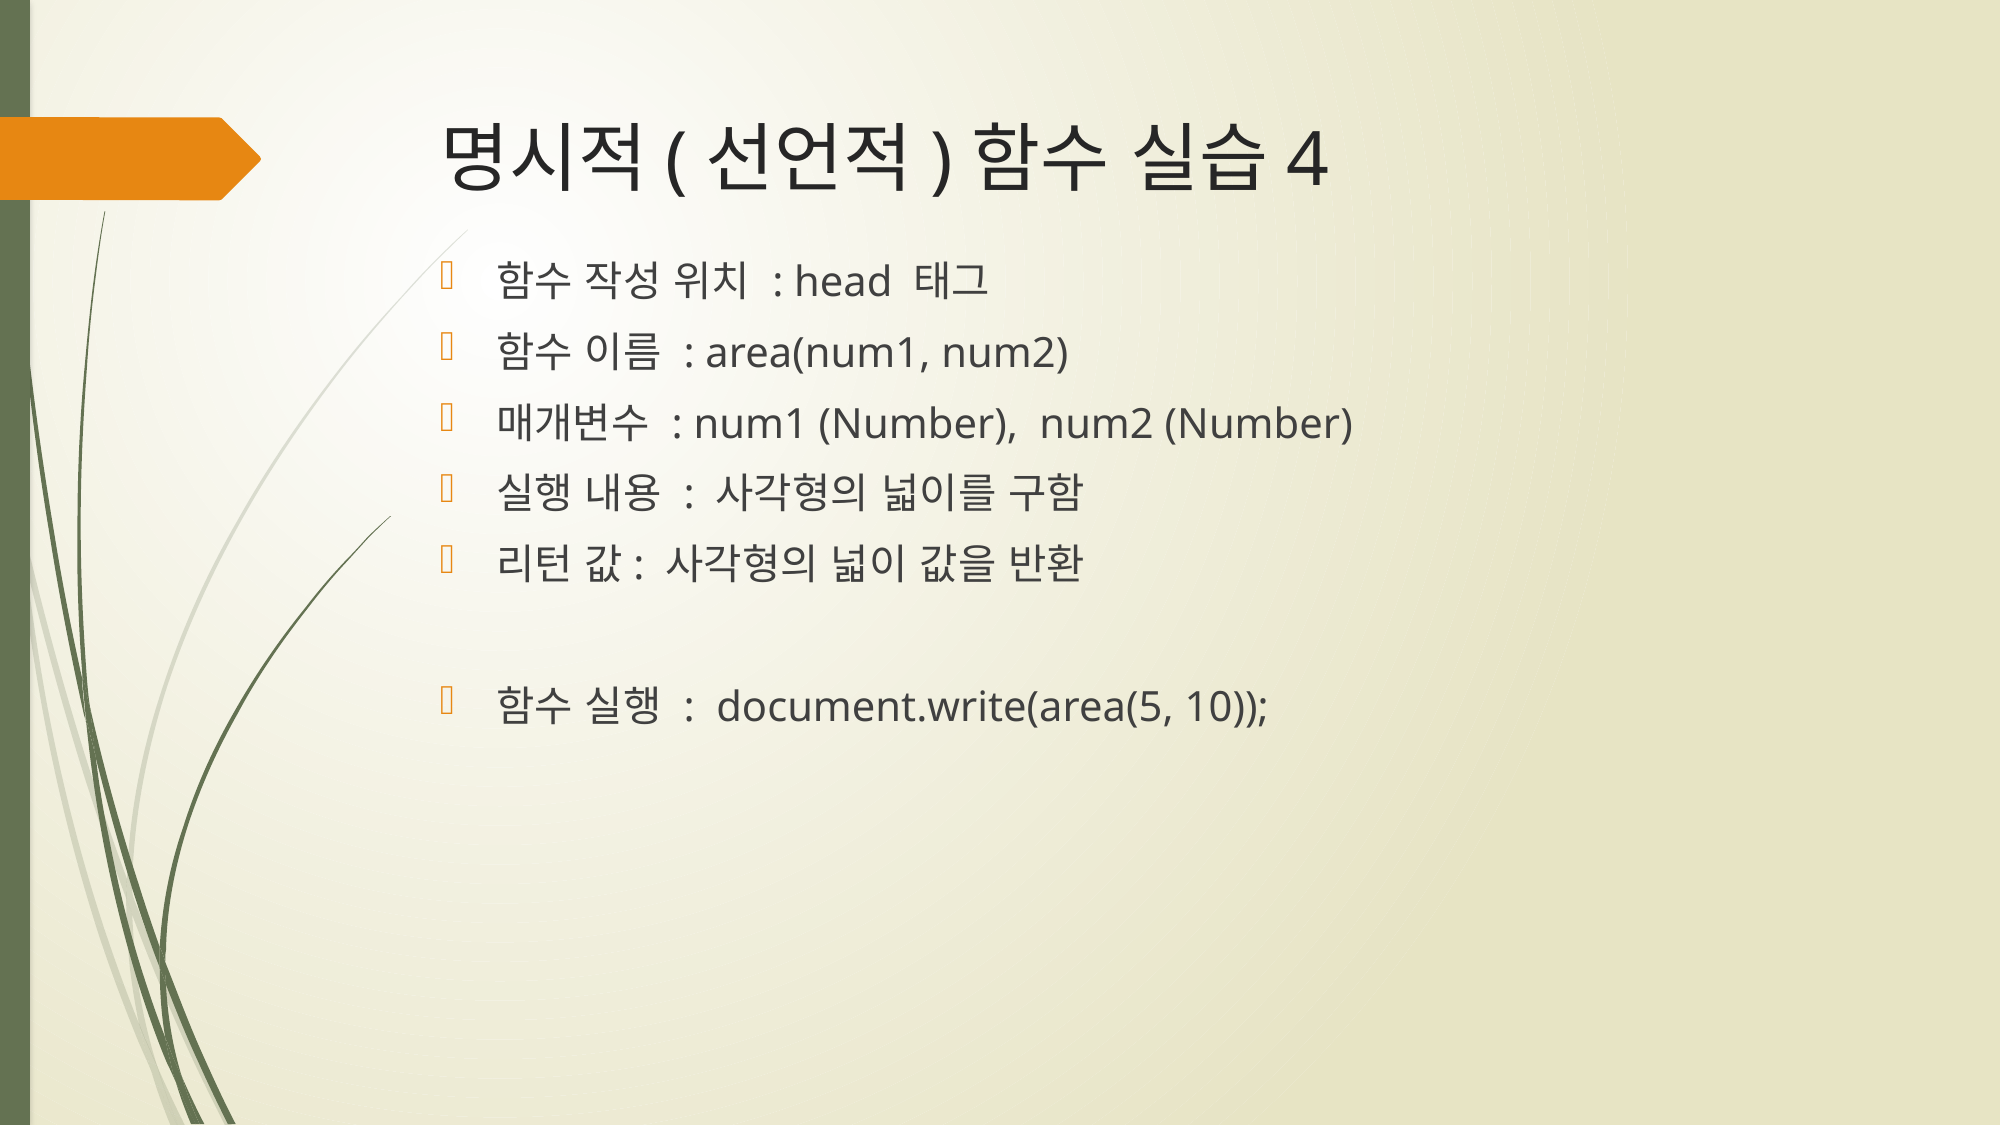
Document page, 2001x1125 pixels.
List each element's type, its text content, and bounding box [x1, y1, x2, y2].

list 함수 작성 위치 : head 태그 함수 이름 : area(num1, num2) 매개변수 : num1 (Number), num2 (Number) 실행 내용 : 사각형의 넓이를 구함 리턴 값: 사각형의 넓이 값을 반환 함수 실행 : document.write(area(5, 10)); [424, 247, 1888, 970]
title 명시적(선언적)함수 실습4 [425, 102, 1888, 247]
